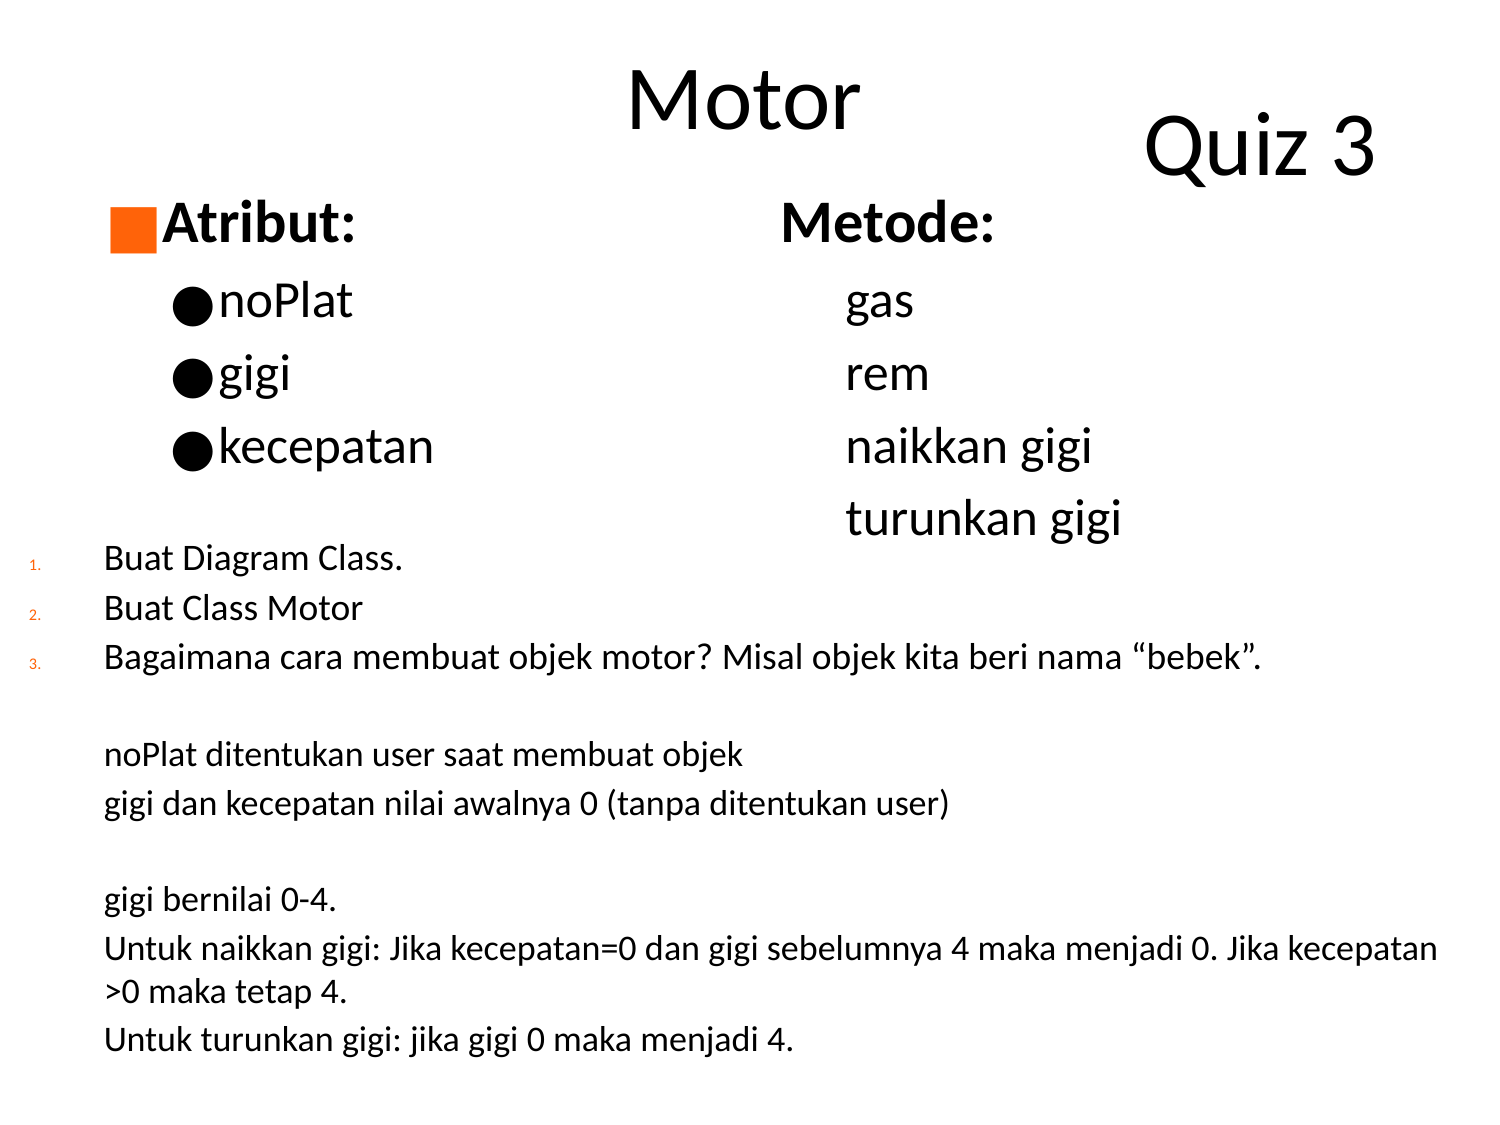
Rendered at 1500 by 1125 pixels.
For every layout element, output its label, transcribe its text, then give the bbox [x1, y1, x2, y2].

text_box Buat Diagram Class. Buat Class Motor Bagaimana cara membuat objek motor? Misal objek kita beri nama “bebek”. noPlat ditentukan user saat membuat objek gigi dan kecepatan nilai awalnya 0 (tanpa ditentukan user) gigi bernilai 0-4. Untuk naikkan gigi: Jika kecepatan=0 dan gigi sebelumnya 4 maka menjadi 0. Jika kecepatan >0 maka tetap 4. Untuk turunkan gigi: jika gigi 0 maka menjadi 4. [0, 525, 1463, 1075]
title Motor [69, 0, 1420, 188]
text_box Quiz 3 [1096, 45, 1425, 233]
list Metode: gas rem naikkan gigi turunkan gigi [750, 174, 1409, 525]
list Atribut: noPlat gigi kecepatan [75, 174, 734, 512]
